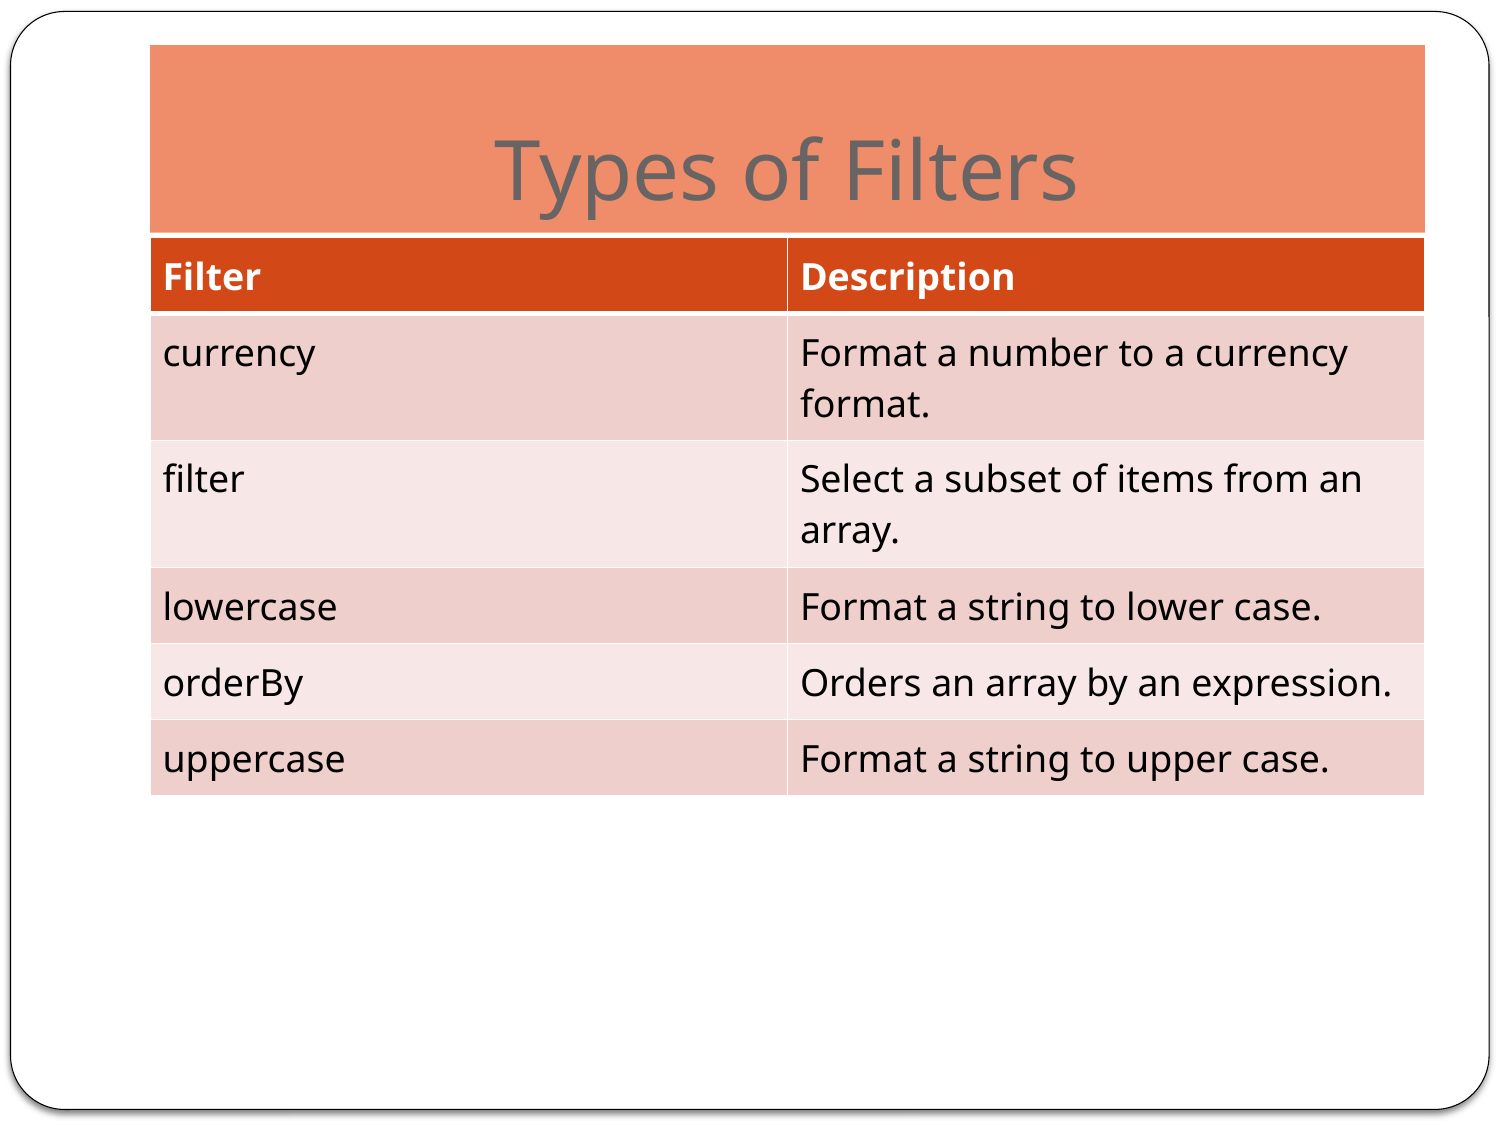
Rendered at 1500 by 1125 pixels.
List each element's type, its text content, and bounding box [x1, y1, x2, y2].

table_cell currency [151, 316, 787, 440]
table_header Filter [151, 238, 787, 311]
table_cell Format a string to upper case. [788, 720, 1424, 795]
table_cell lowercase [151, 568, 787, 643]
table_cell Orders an array by an expression. [788, 644, 1424, 719]
table_cell filter [151, 441, 787, 567]
table_cell uppercase [151, 720, 787, 795]
table_cell Format a string to lower case. [788, 568, 1424, 643]
title Types of Filters [150, 45, 1425, 233]
table_cell orderBy [151, 644, 787, 719]
table_header Description [788, 238, 1424, 311]
table_cell Format a number to a currency format. [788, 316, 1424, 440]
table_cell Select a subset of items from an array. [788, 441, 1424, 567]
